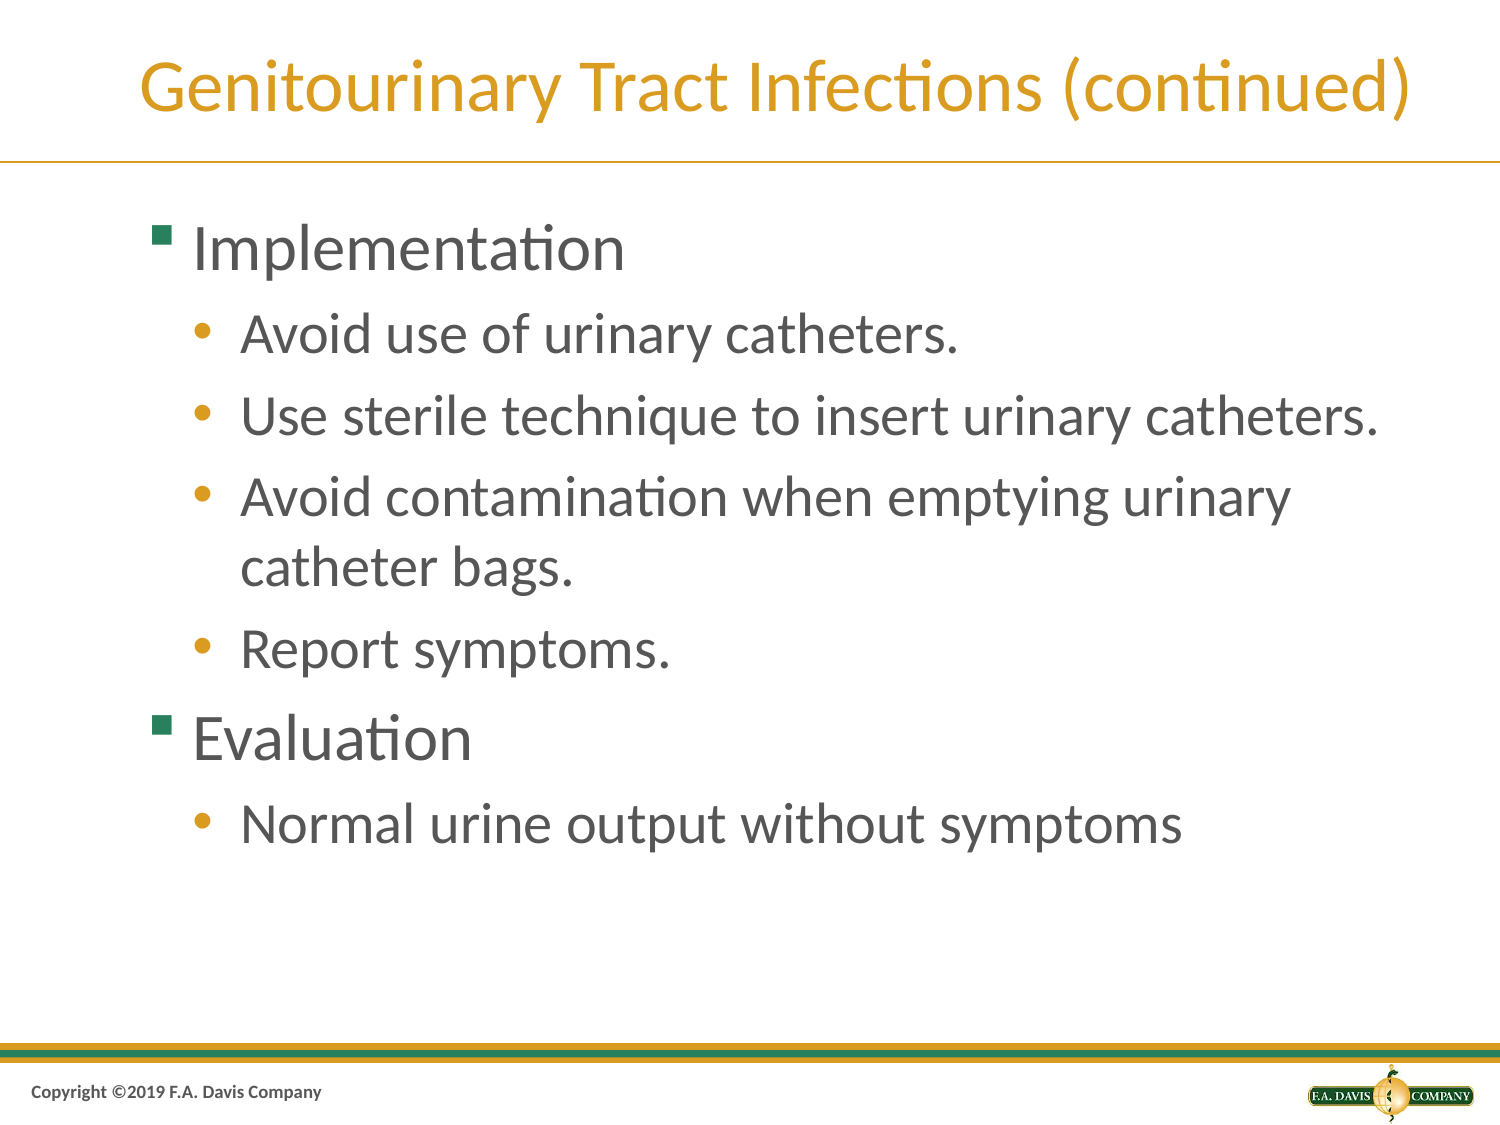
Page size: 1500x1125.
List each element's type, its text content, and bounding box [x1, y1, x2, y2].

picture [0, 1043, 1500, 1050]
picture [1308, 1064, 1474, 1124]
title Genitourinary Tract Infections (continued) [124, 38, 1475, 136]
list Implementation Avoid use of urinary catheters. Use sterile technique to insert urinary catheters. Avoid contamination when emptying urinary catheter bags. Report symptoms. Evaluation Normal urine output without symptoms [75, 196, 1425, 875]
picture [0, 1058, 1500, 1063]
